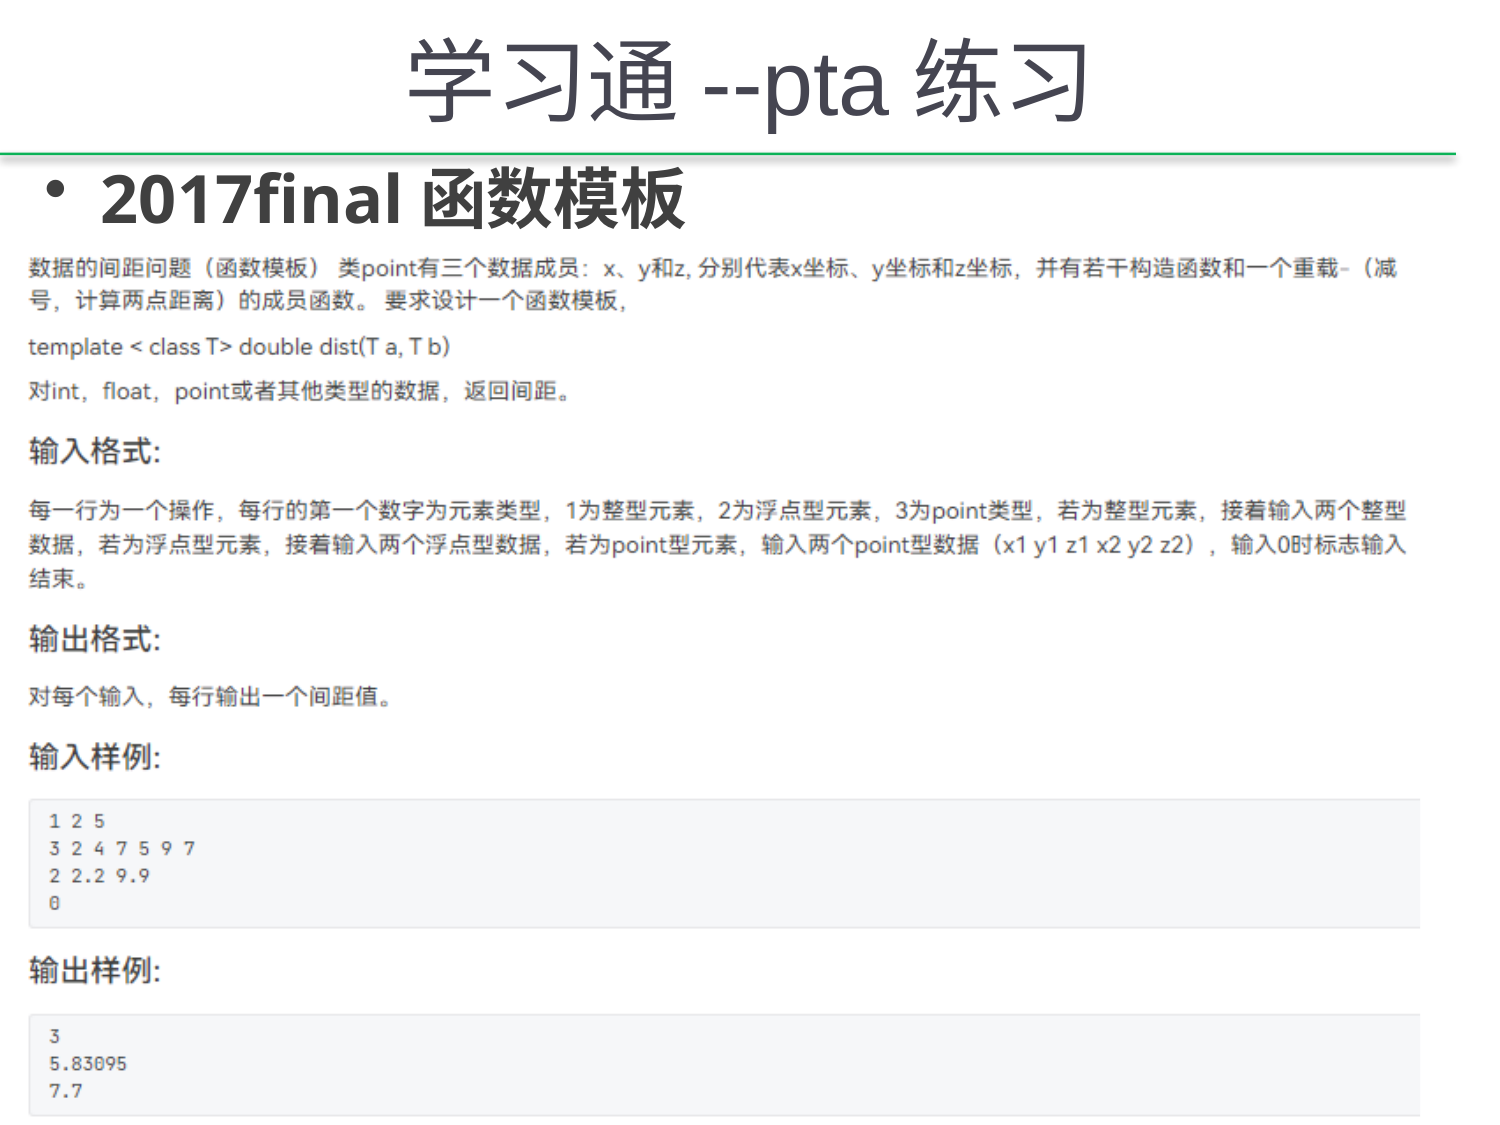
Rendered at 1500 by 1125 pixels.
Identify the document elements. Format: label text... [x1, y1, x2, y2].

title 学习通--pta练习 [74, 11, 1426, 146]
picture [7, 240, 1421, 1125]
list 2017final函数模板 [29, 148, 1445, 998]
